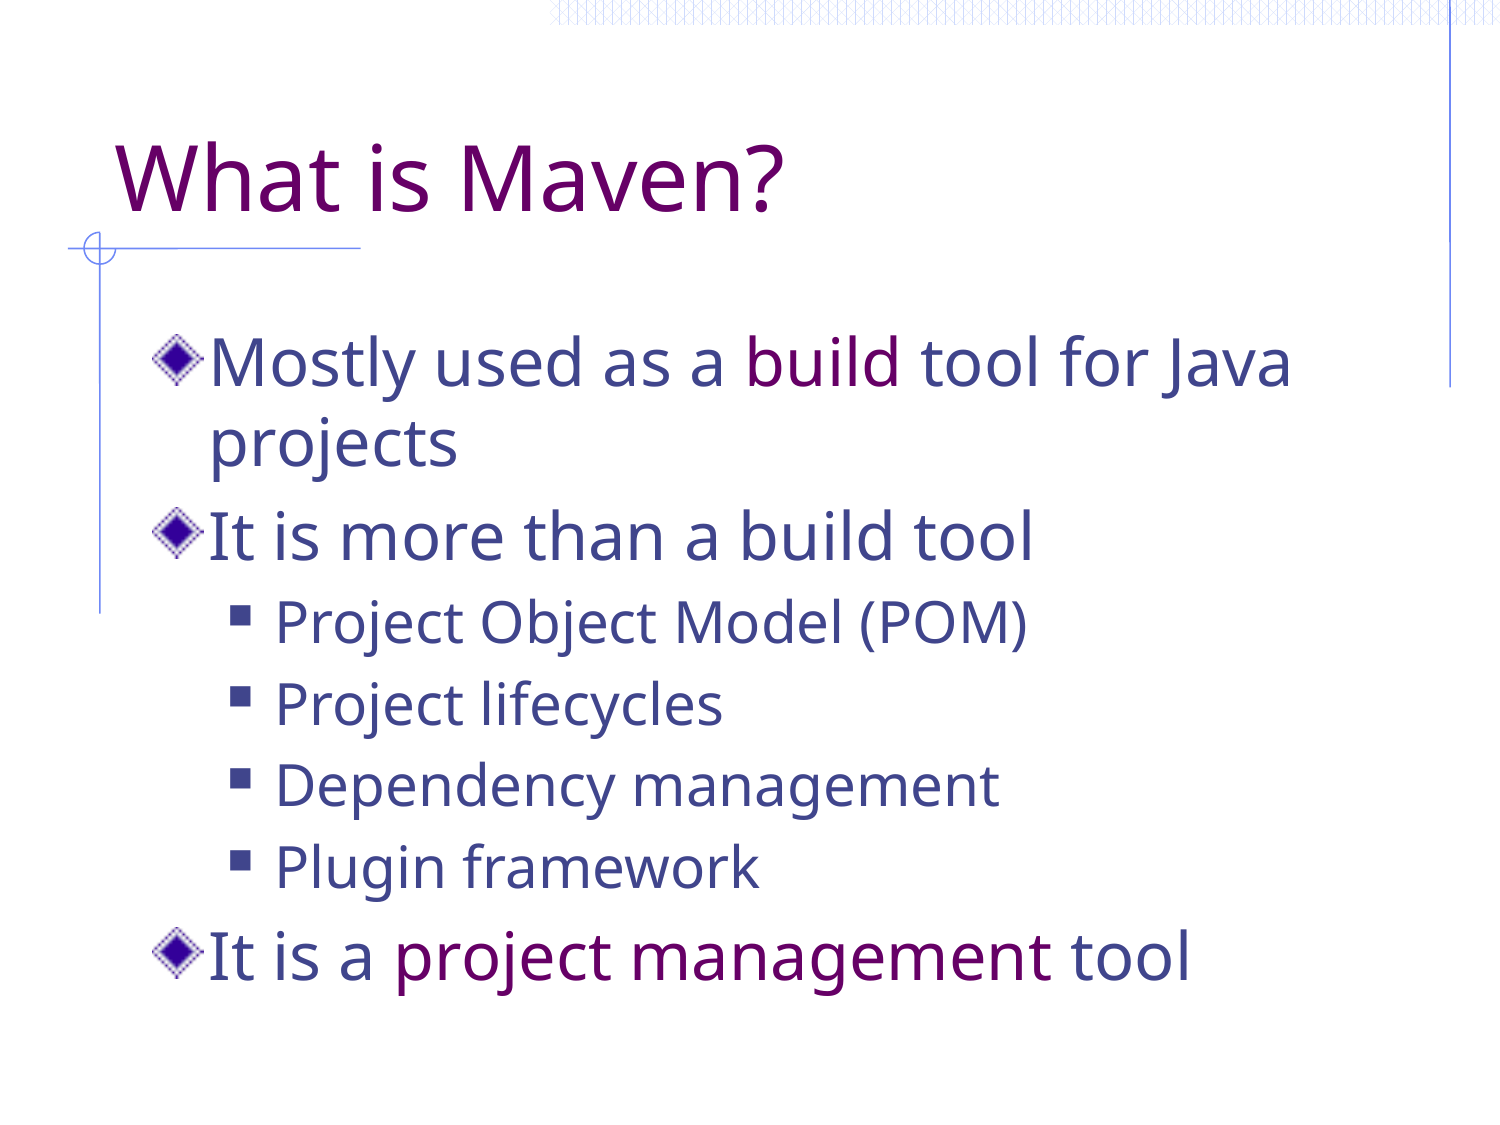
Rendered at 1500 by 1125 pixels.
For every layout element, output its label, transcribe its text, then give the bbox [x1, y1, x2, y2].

picture [152, 334, 204, 386]
picture [152, 507, 204, 559]
title What is Maven? [99, 49, 1376, 238]
list Mostly used as a build tool for Java projects It is more than a build tool Project Object Model (POM) Project lifecycles Dependency management Plugin framework It is a project management tool [137, 312, 1413, 1026]
picture [152, 927, 204, 979]
